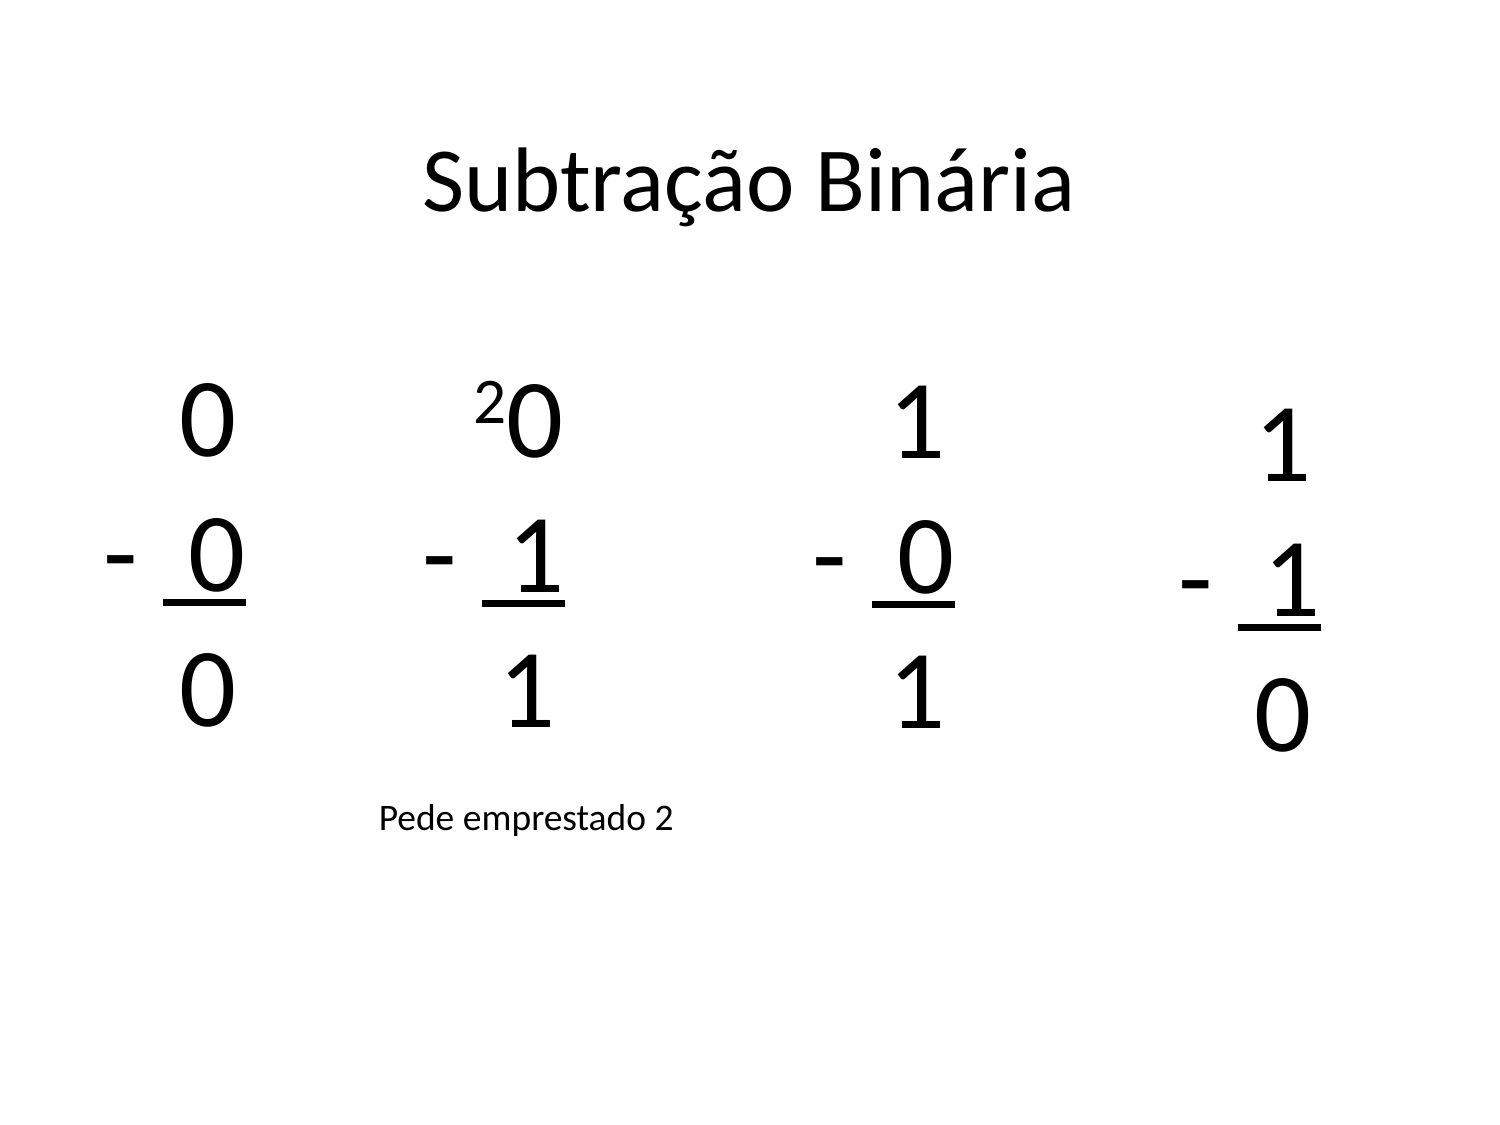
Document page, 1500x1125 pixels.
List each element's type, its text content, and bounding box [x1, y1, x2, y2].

text_box 0 - 0 0 [88, 336, 361, 757]
text_box 20 - 1 1 [407, 337, 680, 758]
text_box 1 - 0 1 [797, 339, 1069, 759]
text_box Pede emprestado 2 [364, 785, 689, 846]
text_box 1 - 1 0 [1163, 361, 1436, 782]
title Subtração Binária [112, 54, 1388, 296]
